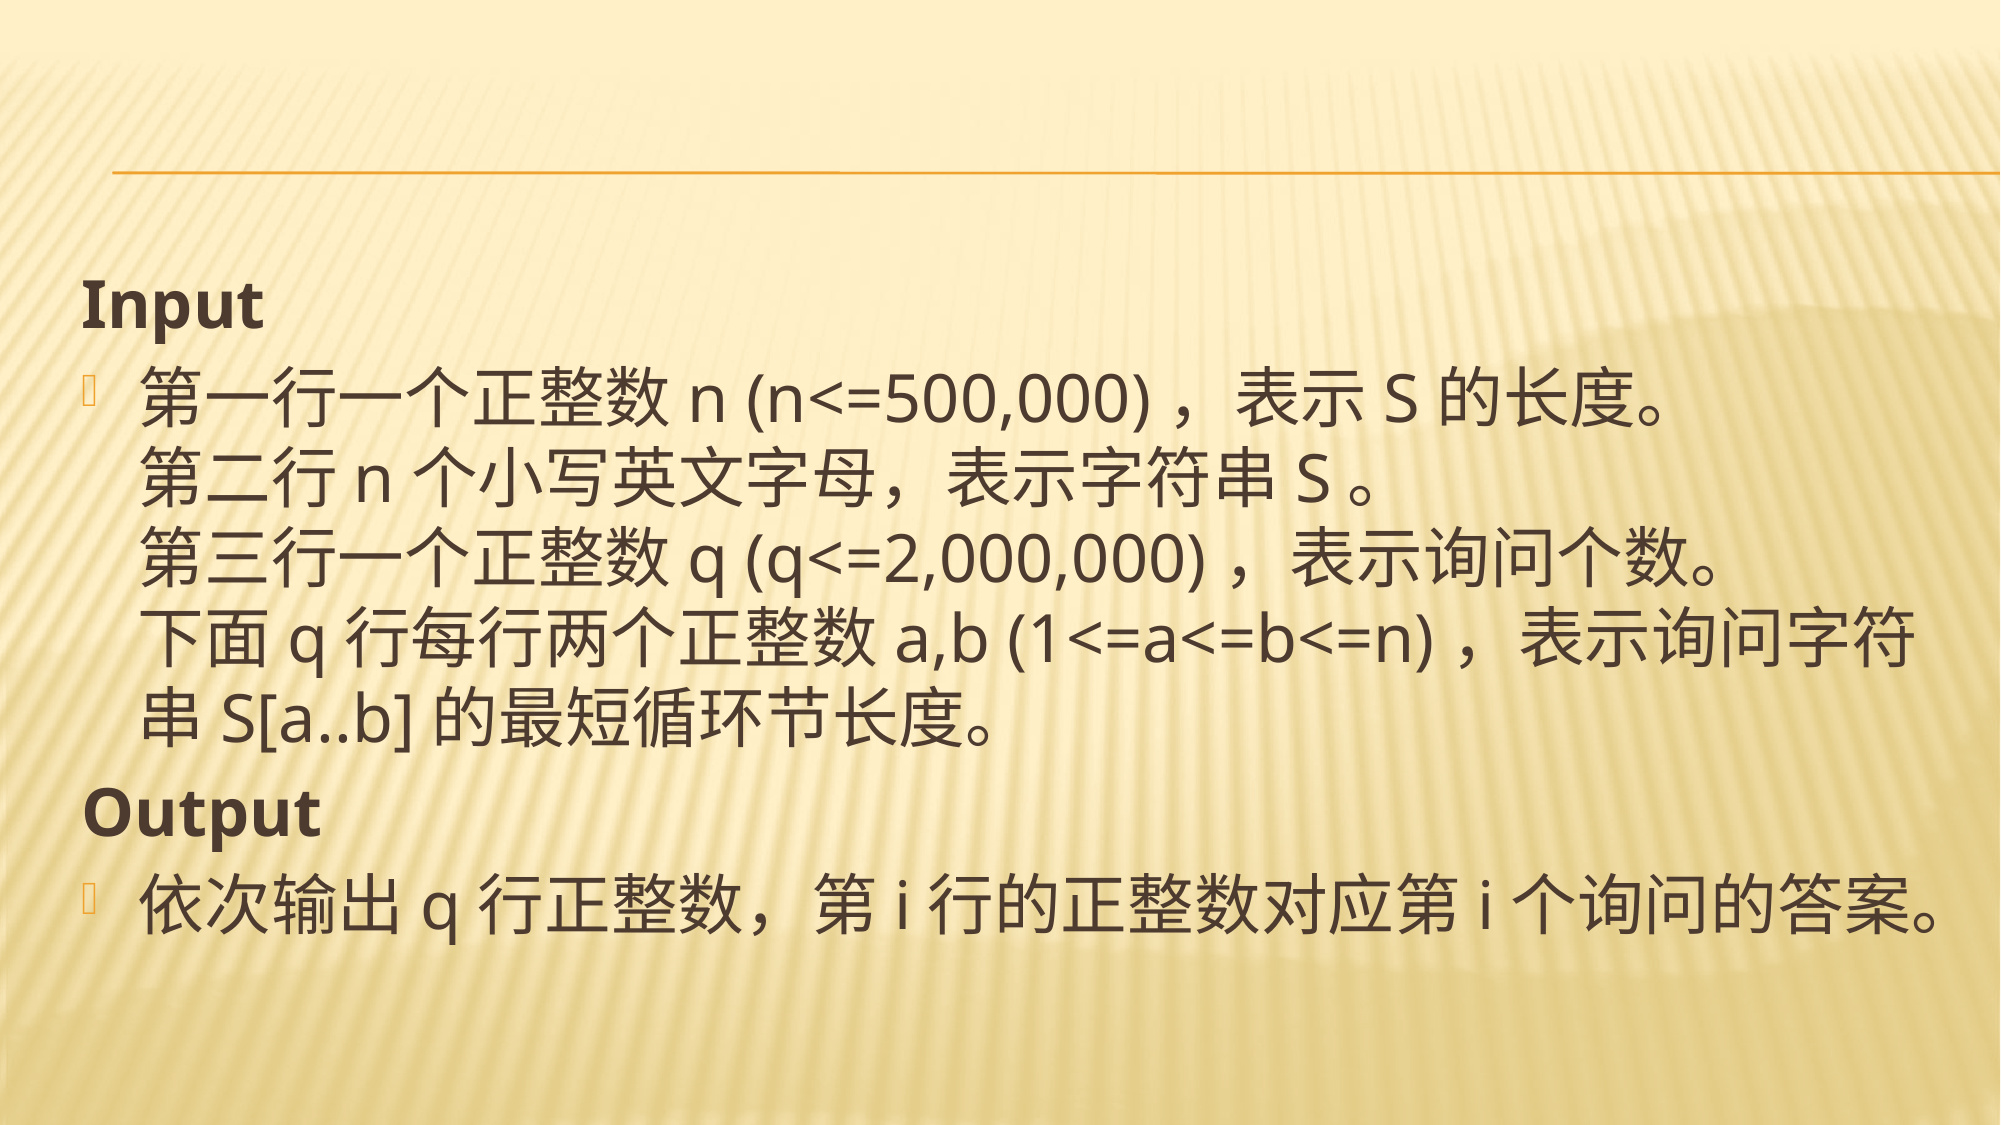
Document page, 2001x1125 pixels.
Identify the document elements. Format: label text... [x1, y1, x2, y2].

list Input 第一行一个正整数n (n<=500,000)，表示S的长度。 第二行n个小写英文字母，表示字符串S。 第三行一个正整数q (q<=2,000,000)，表示询问个数。 下面q行每行两个正整数a,b (1<=a<=b<=n)，表示询问字符串S[a..b]的最短循环节长度。 Output 依次输出q行正整数，第i行的正整数对应第i个询问的答案。 [66, 254, 1967, 998]
